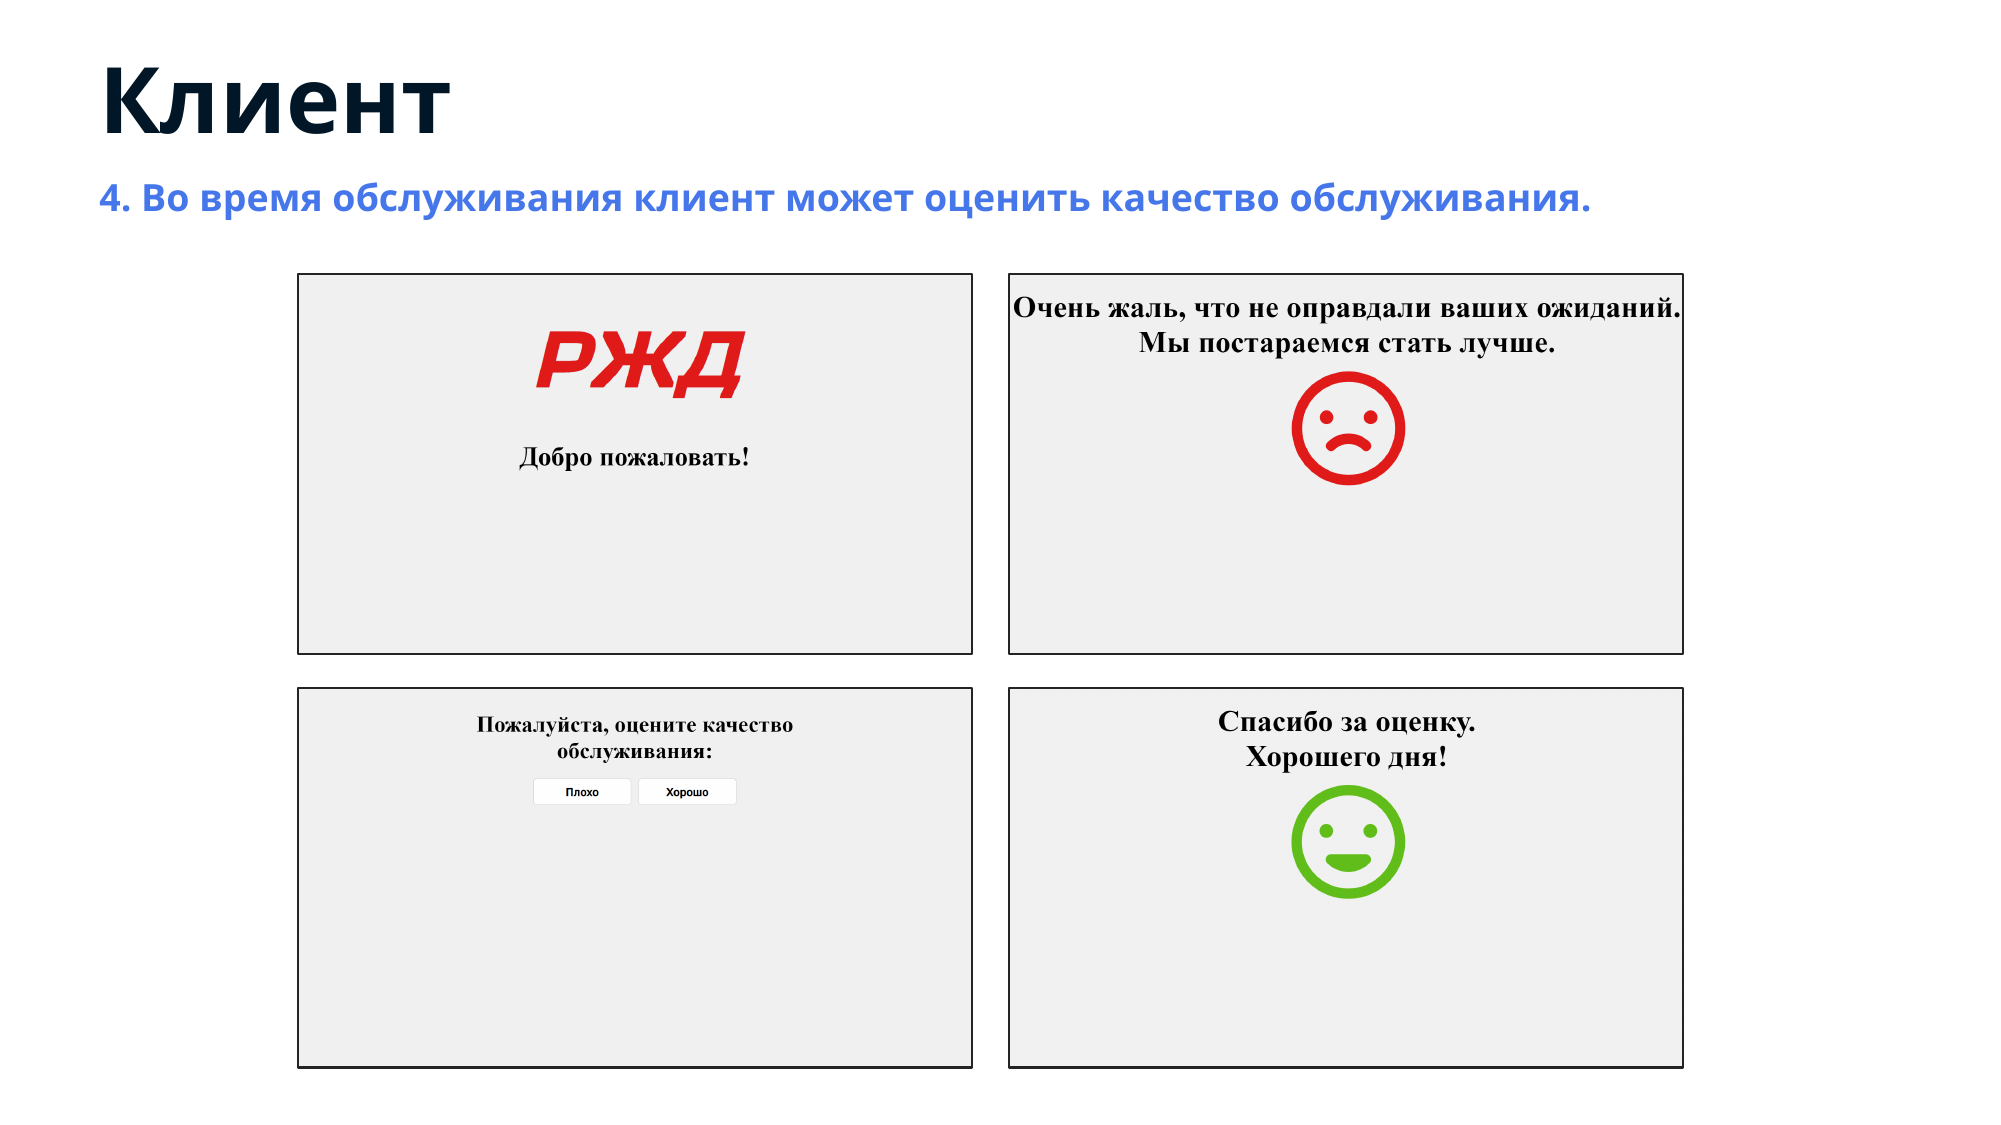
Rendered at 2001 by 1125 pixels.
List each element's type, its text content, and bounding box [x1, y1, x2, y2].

picture [298, 688, 971, 1067]
picture [1010, 274, 1683, 653]
text_box 4. Во время обслуживания клиент может оценить качество обслуживания. [84, 166, 1936, 227]
picture [1010, 688, 1683, 1067]
picture [298, 274, 971, 653]
text_box Клиент [84, 42, 1786, 157]
